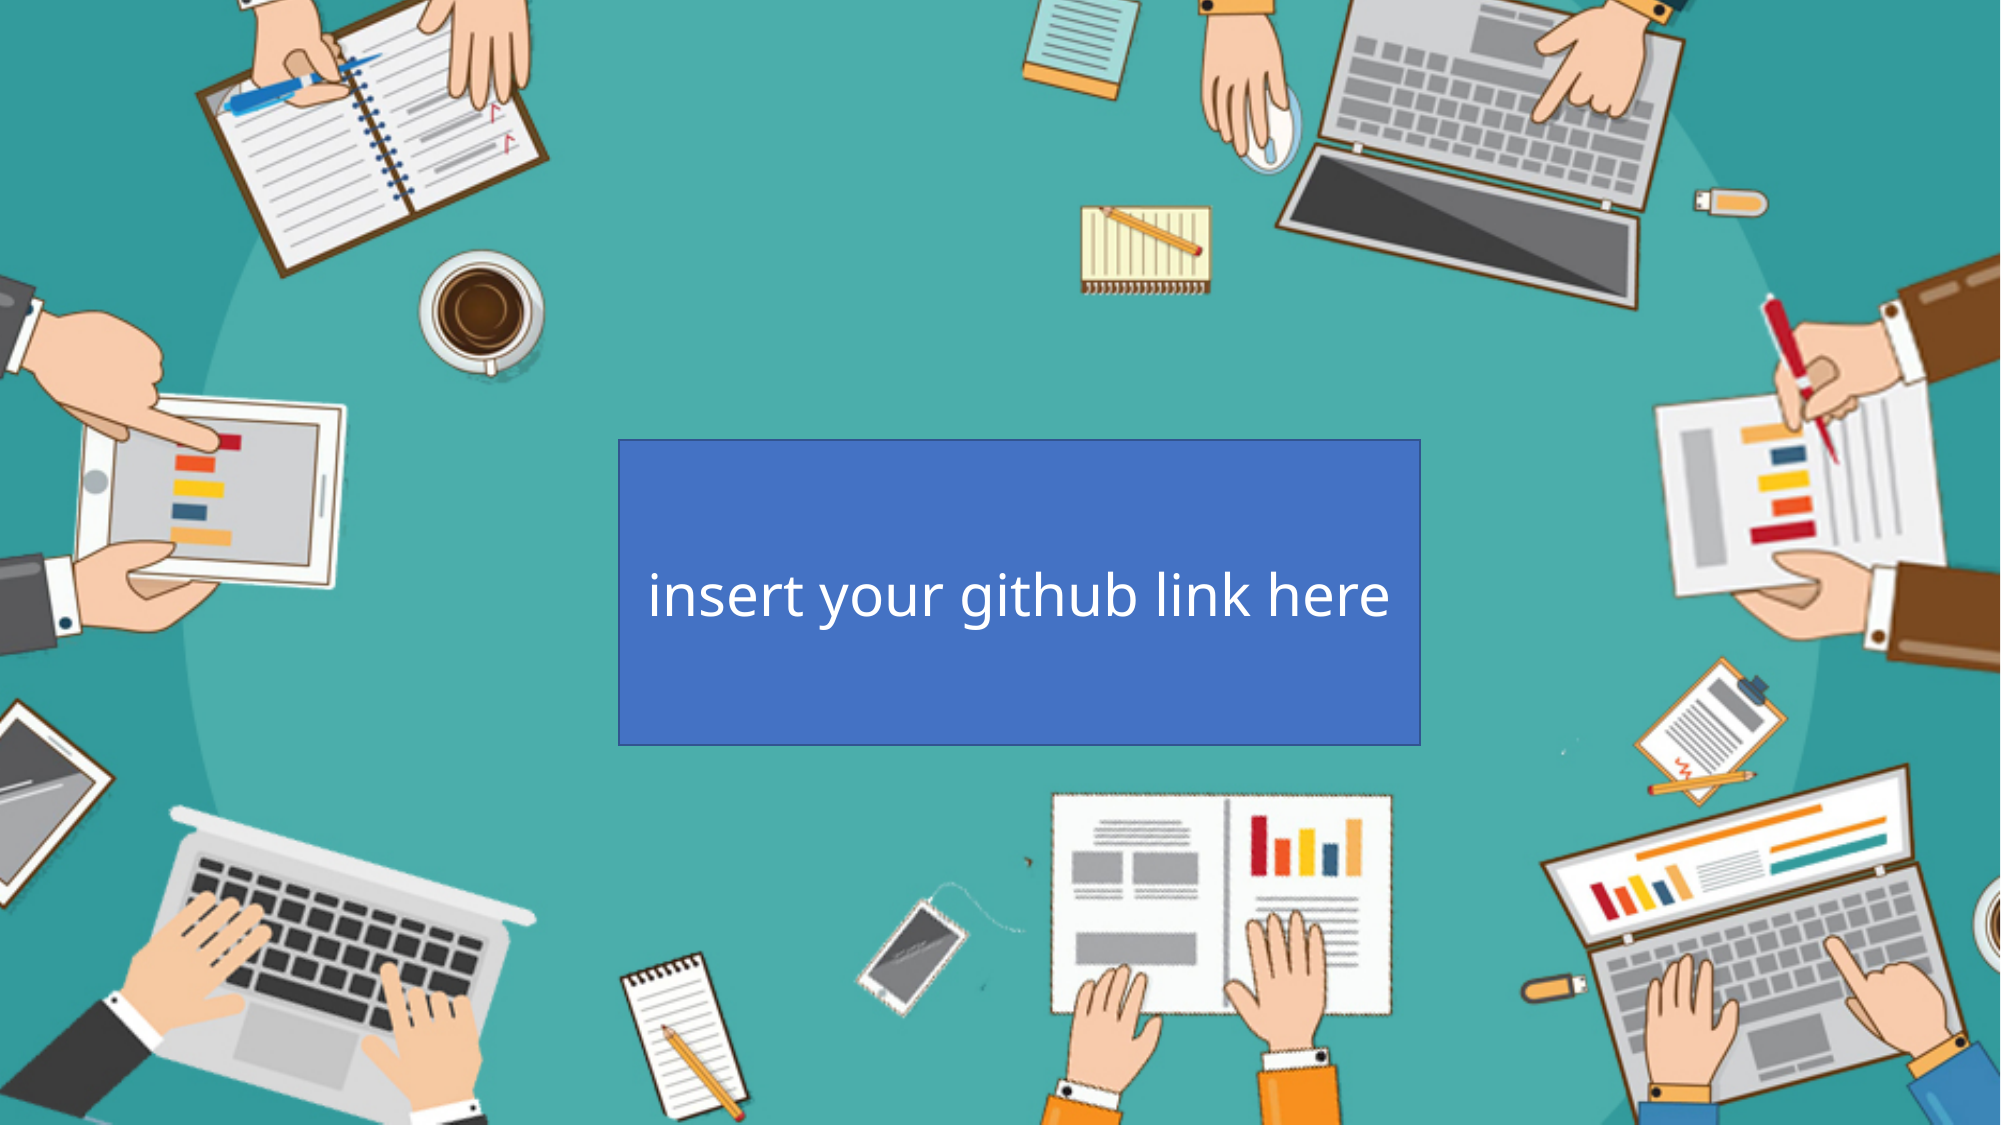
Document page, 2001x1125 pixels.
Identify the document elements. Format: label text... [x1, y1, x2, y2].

picture [0, 0, 2001, 1125]
text_box insert your github link here [618, 439, 1421, 746]
